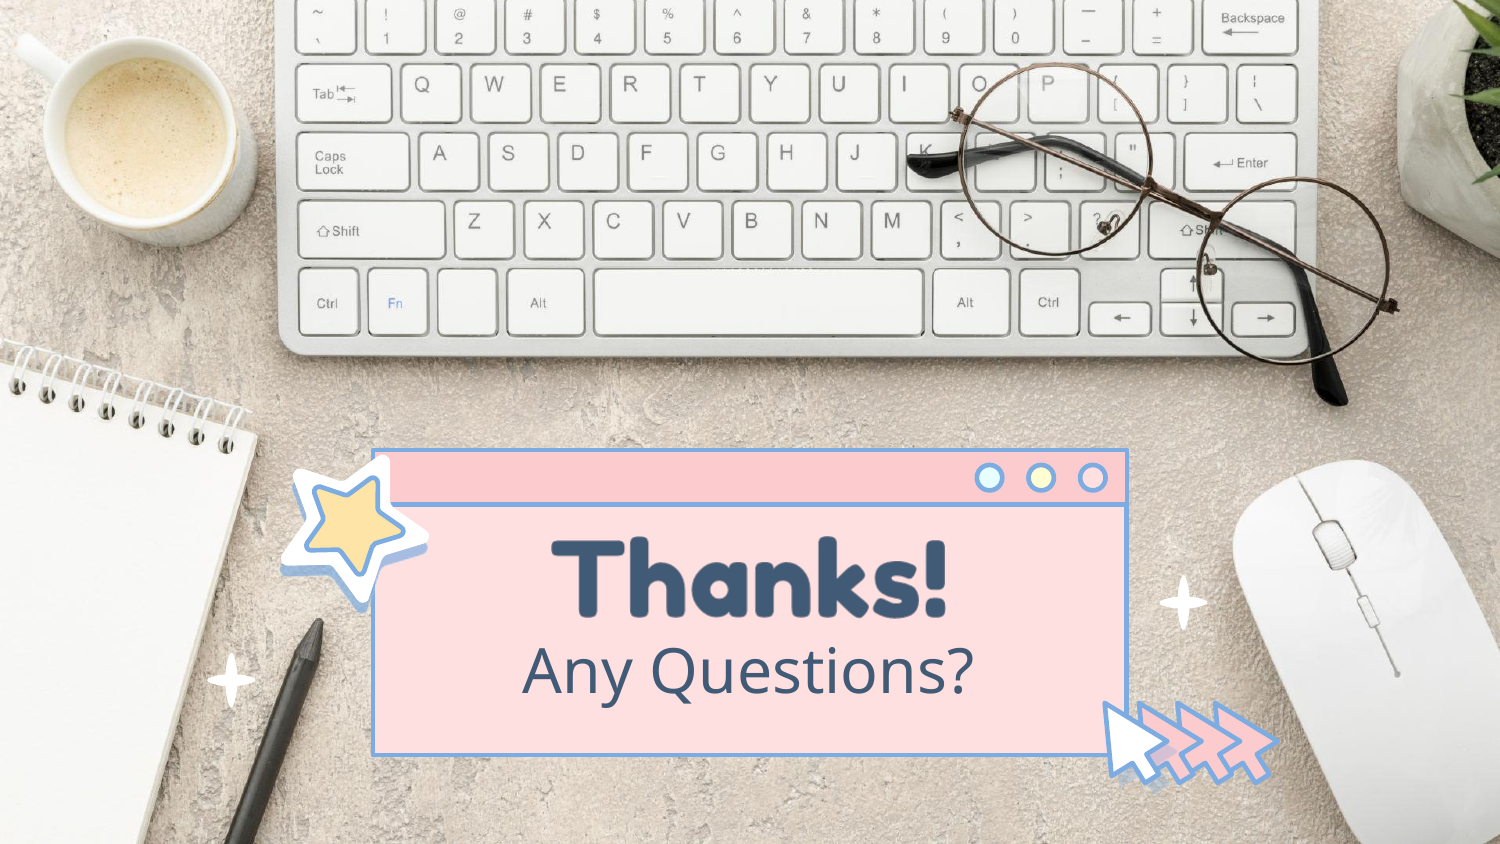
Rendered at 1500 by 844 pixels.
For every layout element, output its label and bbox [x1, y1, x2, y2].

text_box [207, 652, 256, 708]
text_box [255, 424, 455, 619]
text_box [1076, 685, 1291, 797]
text_box [459, 449, 1128, 683]
text_box [1159, 575, 1208, 631]
picture [0, 0, 1500, 844]
text_box [372, 627, 1071, 756]
